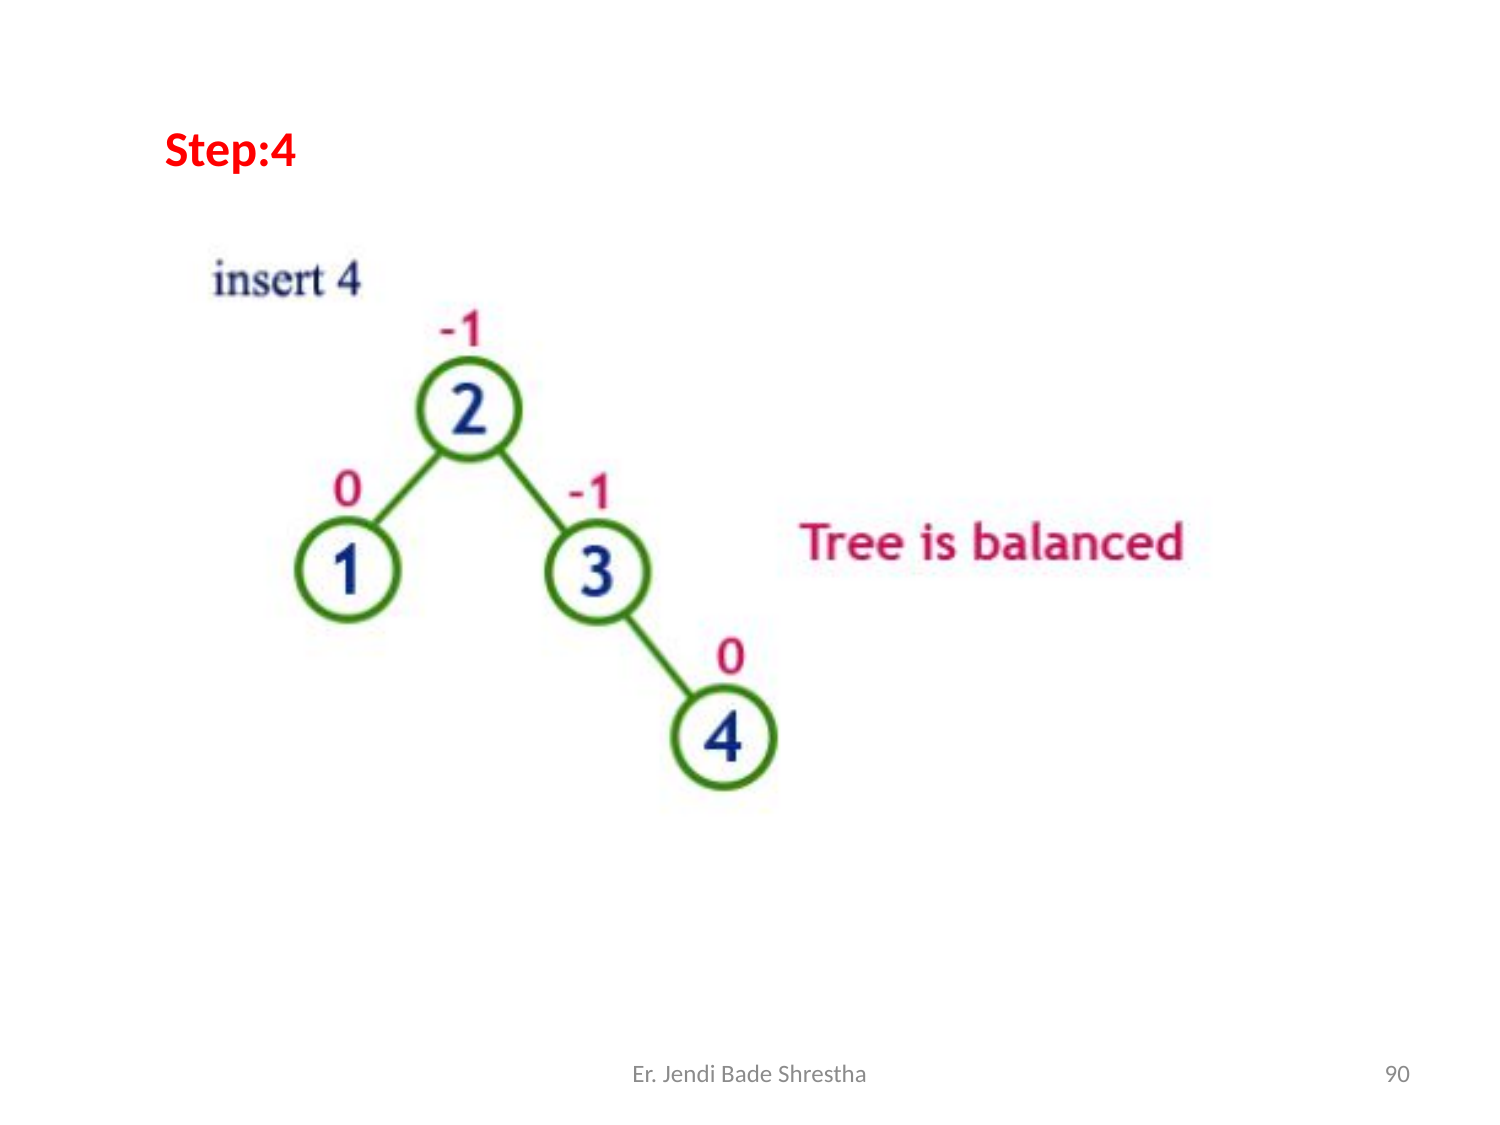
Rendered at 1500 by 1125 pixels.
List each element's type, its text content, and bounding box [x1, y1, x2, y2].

slide_number 90 [1074, 1042, 1425, 1103]
text_box Step:4 [149, 109, 713, 184]
picture [149, 224, 1294, 863]
footer Er. Jendi Bade Shrestha [512, 1042, 988, 1103]
